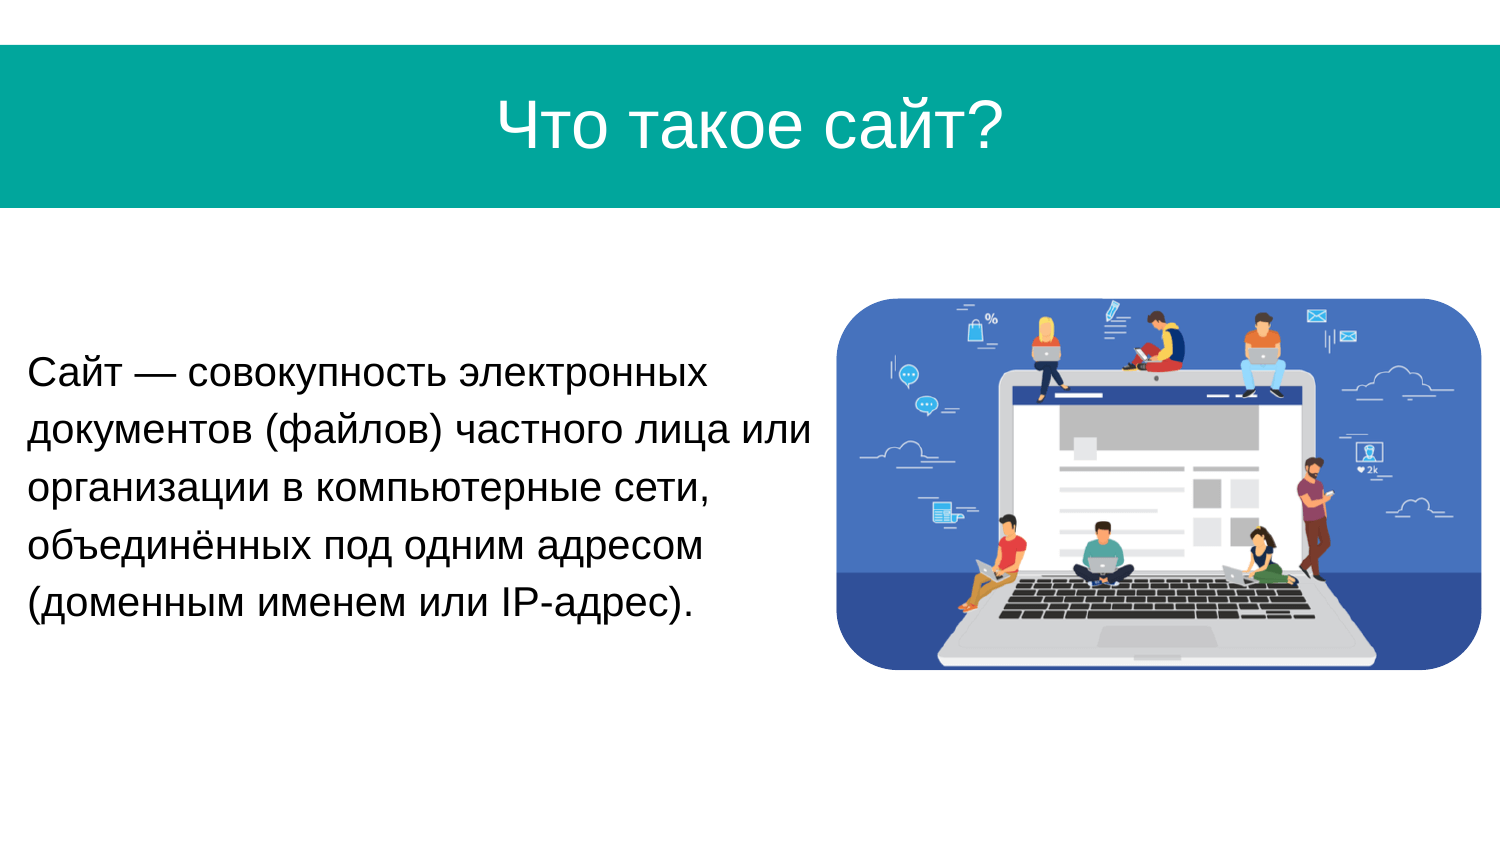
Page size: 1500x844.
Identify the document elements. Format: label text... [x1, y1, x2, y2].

list Сайт — совокупность электронных документов (файлов) частного лица или организации в компьютерные сети, объединённых под одним адресом (доменным именем или IP-адрес). [15, 331, 831, 638]
picture [836, 298, 1482, 671]
title Что такое сайт? [103, 44, 1397, 208]
